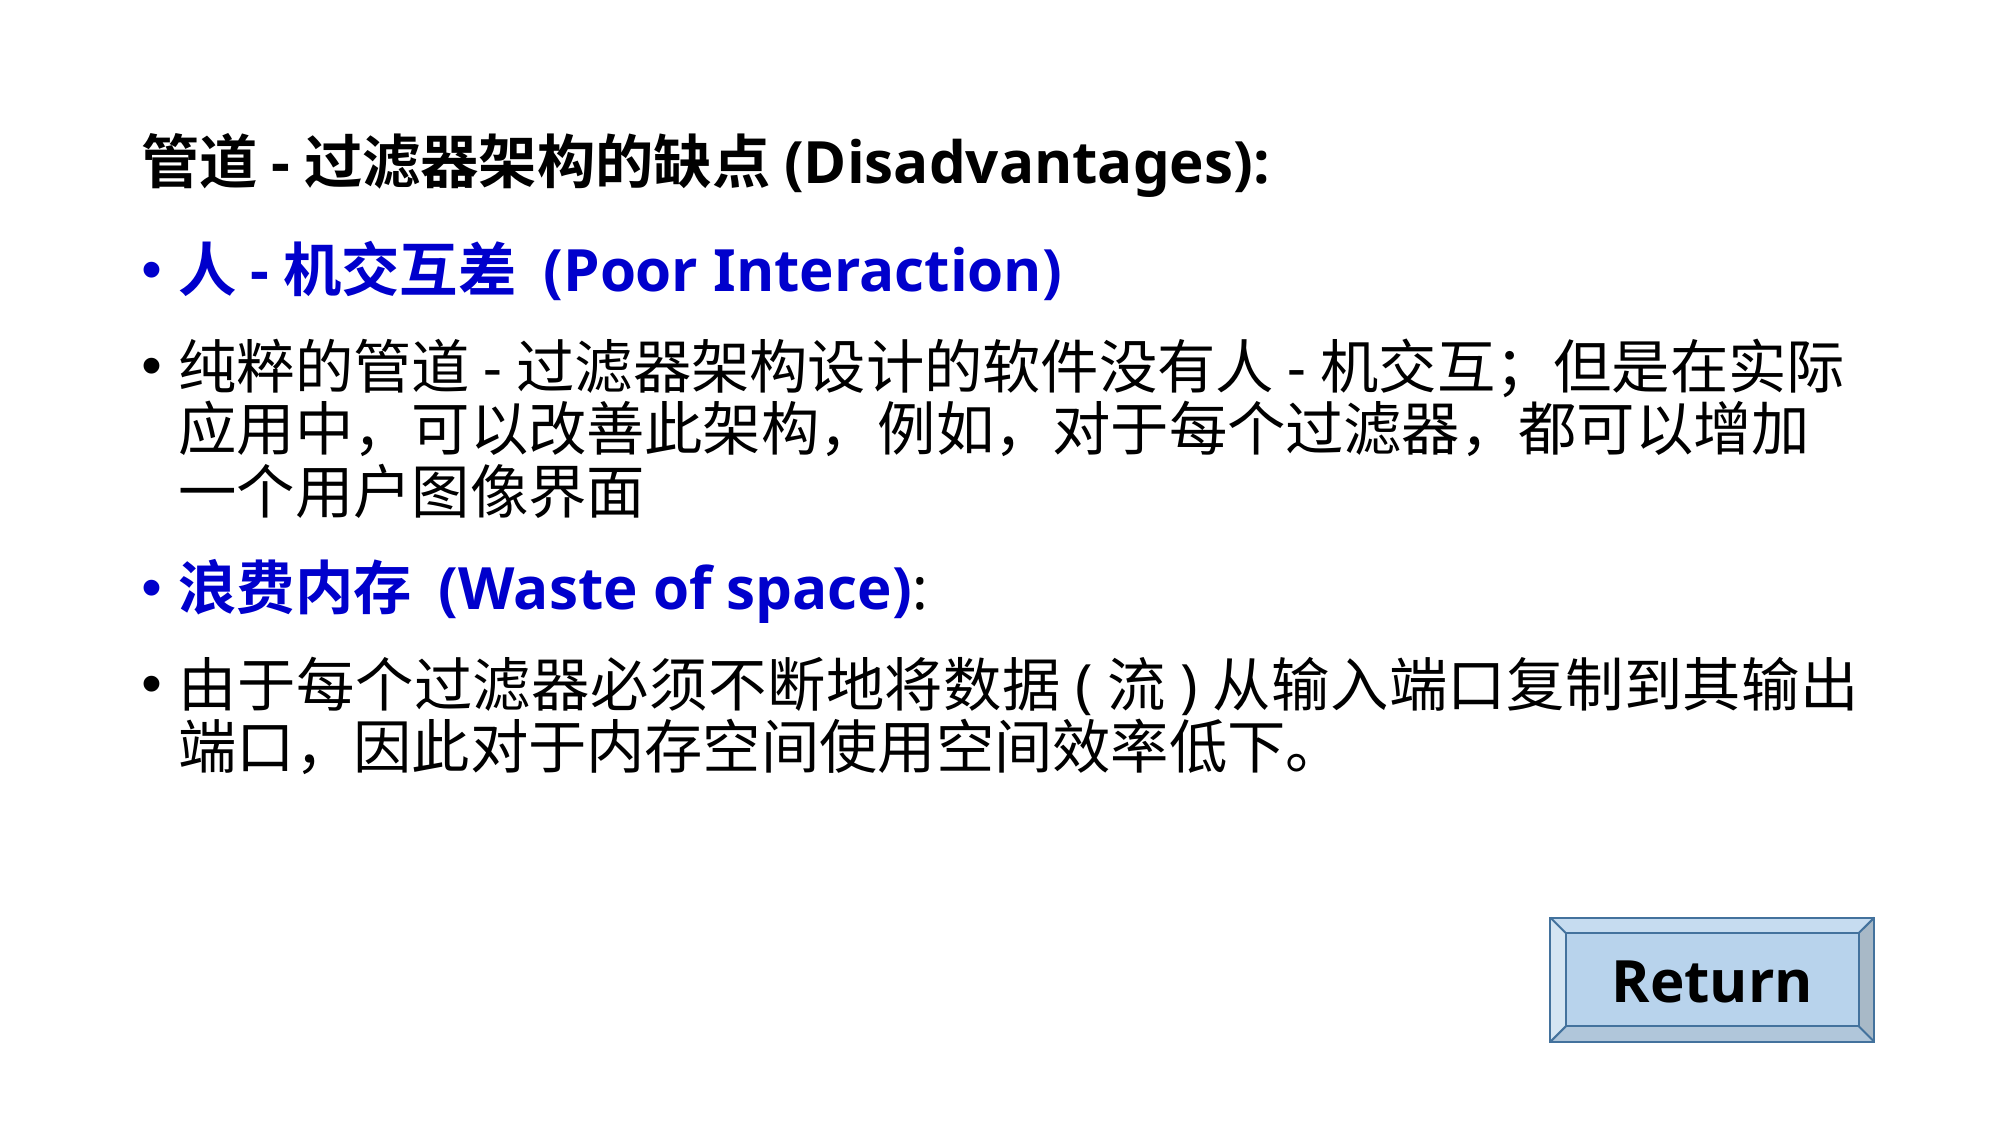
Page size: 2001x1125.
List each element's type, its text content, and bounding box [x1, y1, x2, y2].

list 管道-过滤器架构的缺点(Disadvantages): 人-机交互差 (Poor Interaction) 纯粹的管道-过滤器架构设计的软件没有人-机交互；但是在实际应用中，可以改善此架构，例如，对于每个过滤器，都可以增加一个用户图像界面 浪费内存 (Waste of space): 由于每个过滤器必须不断地将数据(流)从输入端口复制到其输出端口，因此对于内存空间使用空间效率低下。 [126, 125, 1875, 811]
text_box Return [1549, 916, 1875, 1043]
